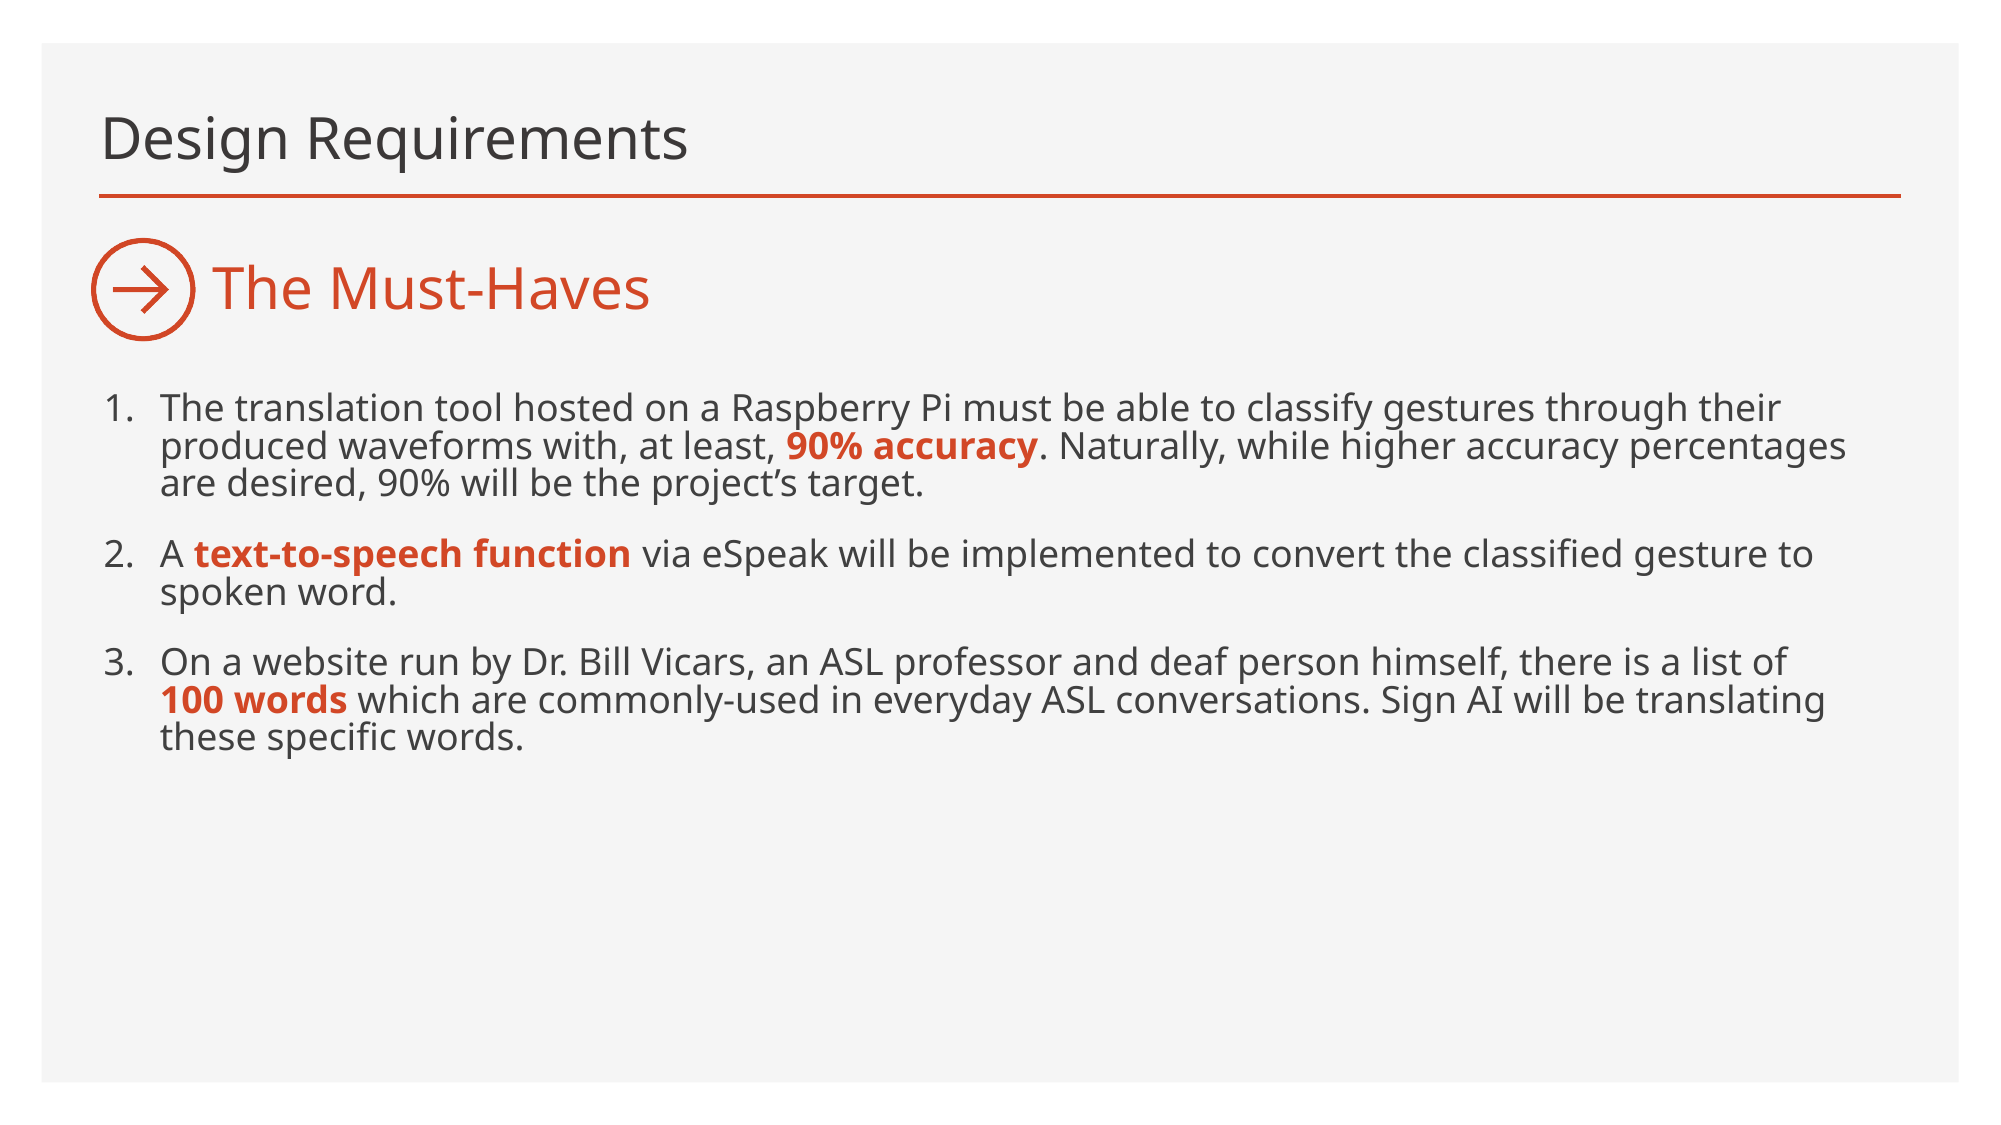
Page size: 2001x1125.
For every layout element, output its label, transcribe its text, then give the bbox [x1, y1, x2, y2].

text_box The Must-Haves [198, 275, 1497, 344]
picture [88, 235, 198, 345]
title Design Requirements [85, 73, 1368, 179]
text_box The translation tool hosted on a Raspberry Pi must be able to classify gestures through their produced waveforms with, at least, 90% accuracy. Naturally, while higher accuracy percentages are desired, 90% will be the project’s target. A text-to-speech function via eSpeak will be implemented to convert the classified gesture to spoken word. On a website run by Dr. Bill Vicars, an ASL professor and deaf person himself, there is a list of 100 words which are commonly-used in everyday ASL conversations. Sign AI will be translating these specific words. [88, 384, 1875, 949]
